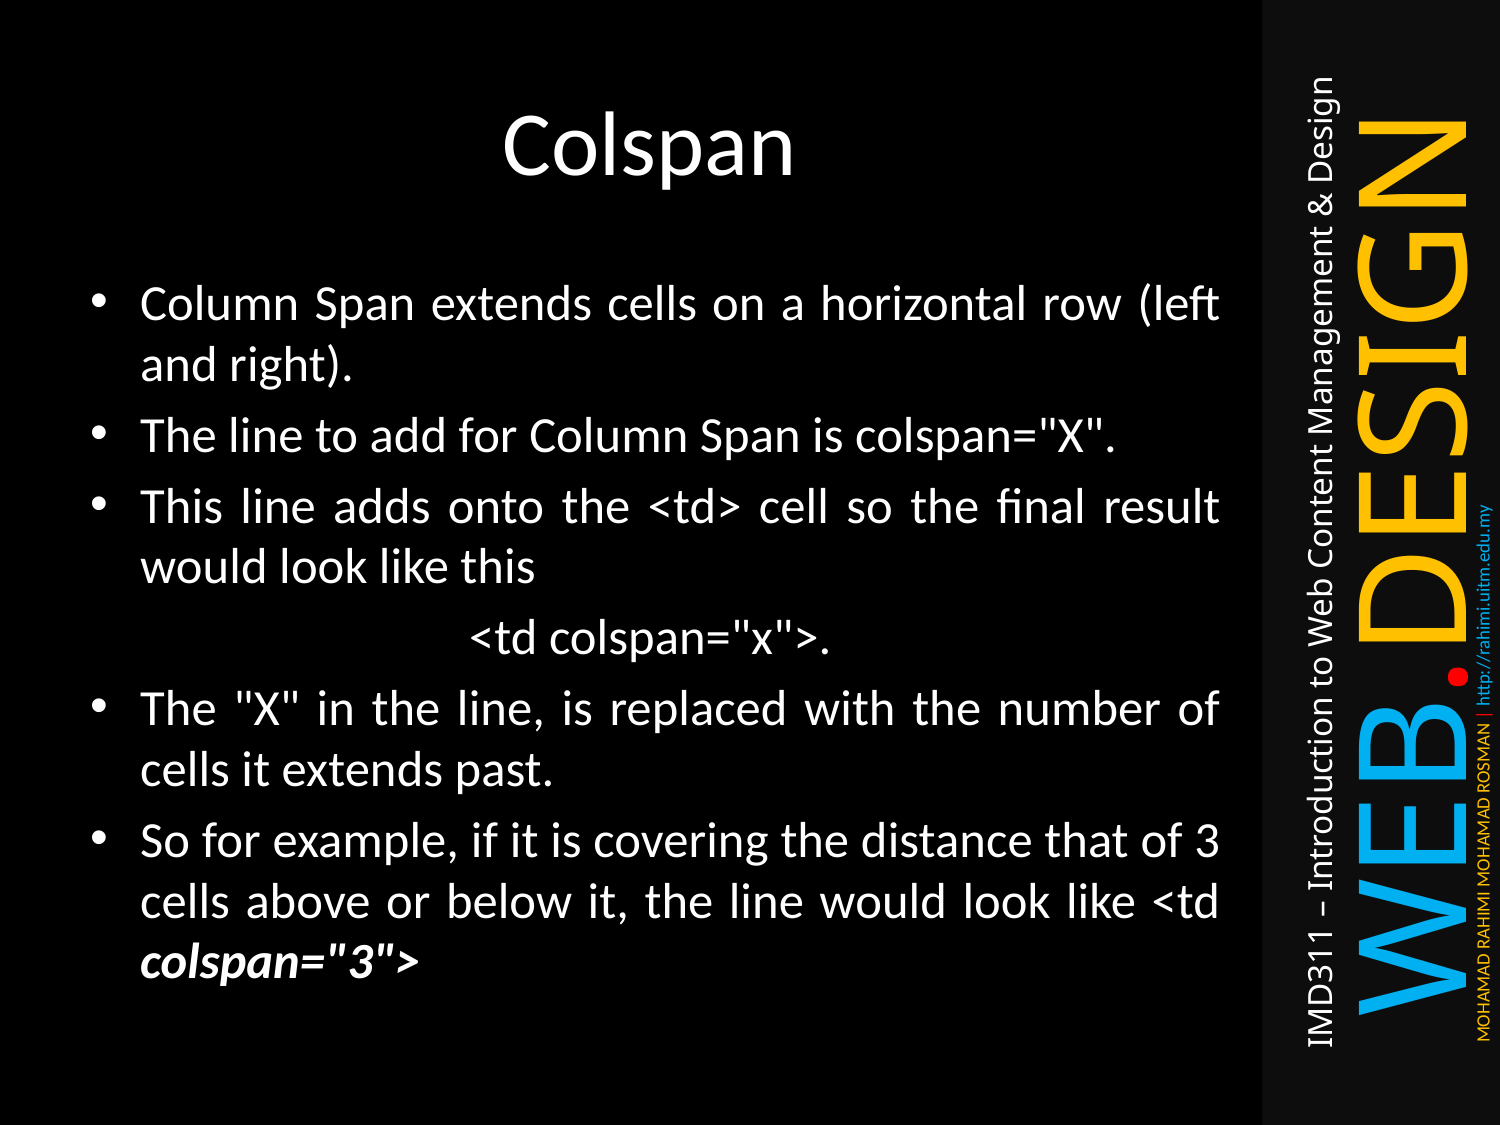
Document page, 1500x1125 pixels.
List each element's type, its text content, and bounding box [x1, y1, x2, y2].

list Column Span extends cells on a horizontal row (left and right). The line to add for Column Span is colspan="X". This line adds onto the <td> cell so the final result would look like this <td colspan="x">. The "X" in the line, is replaced with the number of cells it extends past. So for example, if it is covering the distance that of 3 cells above or below it, the line would look like <td colspan="3"> [75, 262, 1238, 1005]
title Colspan [75, 45, 1225, 233]
